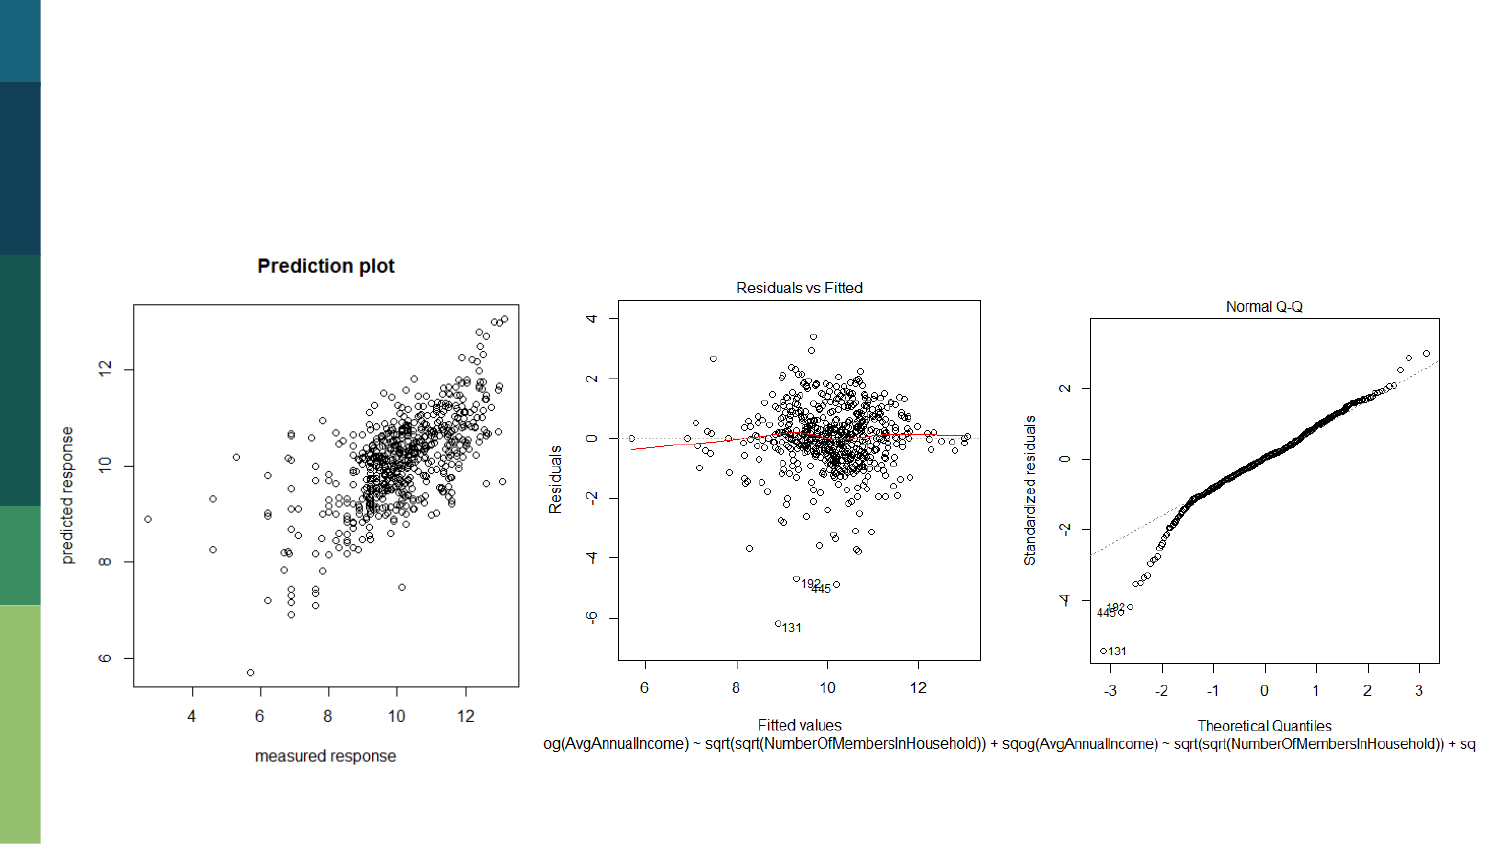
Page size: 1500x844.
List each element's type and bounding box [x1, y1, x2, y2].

picture [53, 225, 1476, 787]
